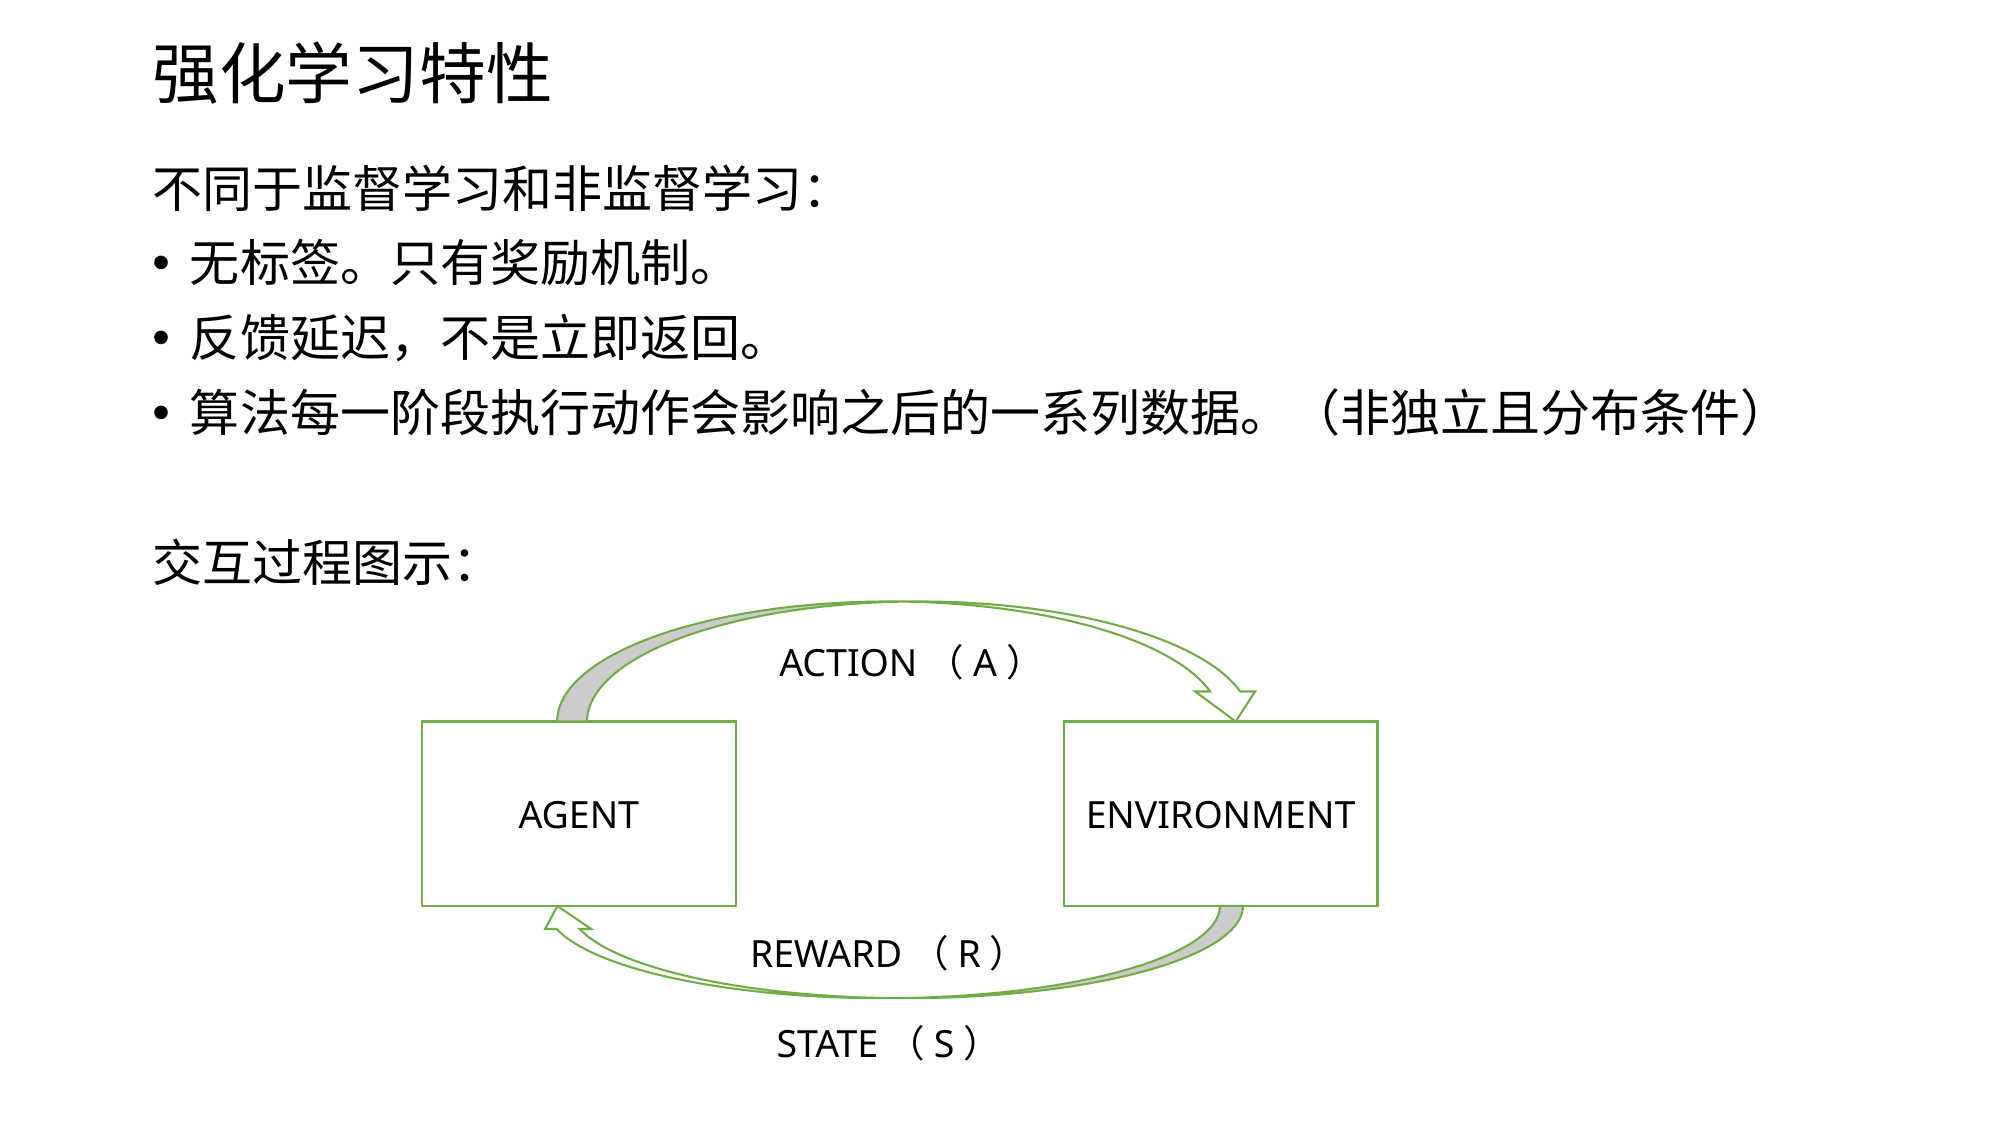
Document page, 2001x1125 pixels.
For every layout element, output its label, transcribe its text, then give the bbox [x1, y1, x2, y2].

text_box REWARD（R） STATE（S） [543, 904, 1245, 1000]
text_box ENVIRONMENT [1063, 720, 1379, 907]
title 强化学习特性 [137, 0, 1863, 155]
text_box ACTION（A） [556, 600, 1258, 723]
text_box AGENT [421, 720, 737, 907]
list 不同于监督学习和非监督学习： 无标签。只有奖励机制。 反馈延迟，不是立即返回。 算法每一阶段执行动作会影响之后的一系列数据。（非独立且分布条件） 交互过程图示： [137, 156, 1863, 1125]
